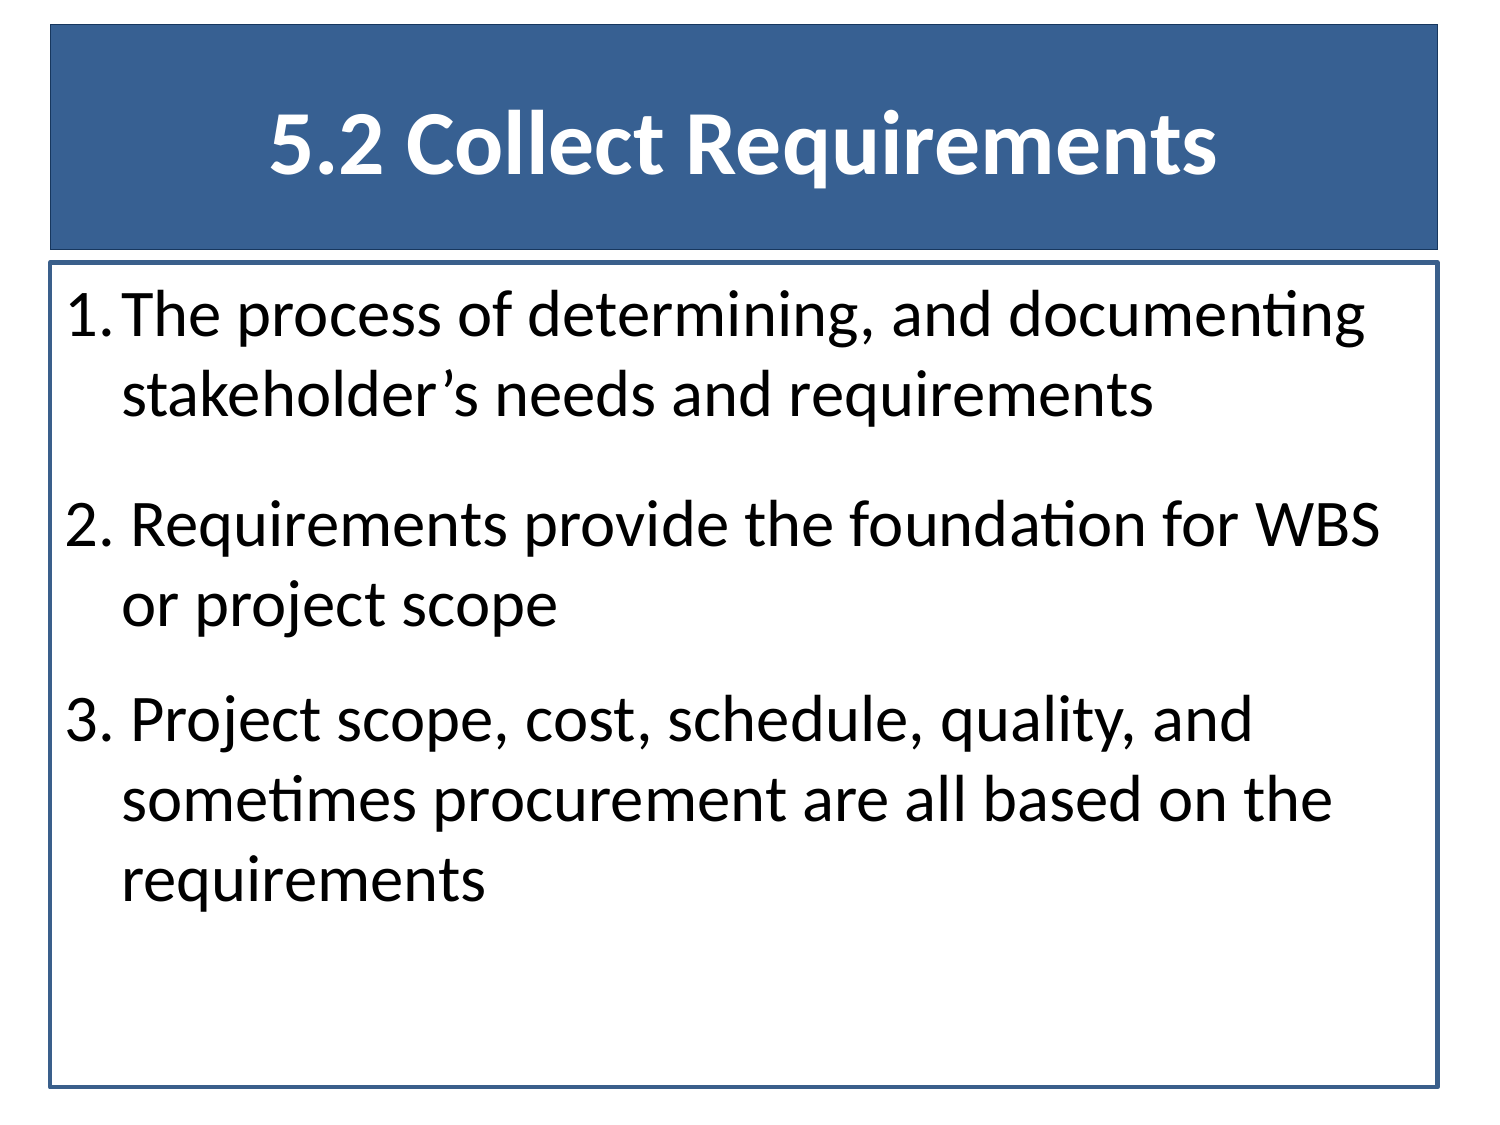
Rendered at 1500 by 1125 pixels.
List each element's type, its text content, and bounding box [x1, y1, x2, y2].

title 5.2 Collect Requirements [50, 24, 1438, 250]
text_box The process of determining, and documenting stakeholder’s needs and requirements 2. Requirements provide the foundation for WBS or project scope 3. Project scope, cost, schedule, quality, and sometimes procurement are all based on the requirements [48, 260, 1440, 1089]
